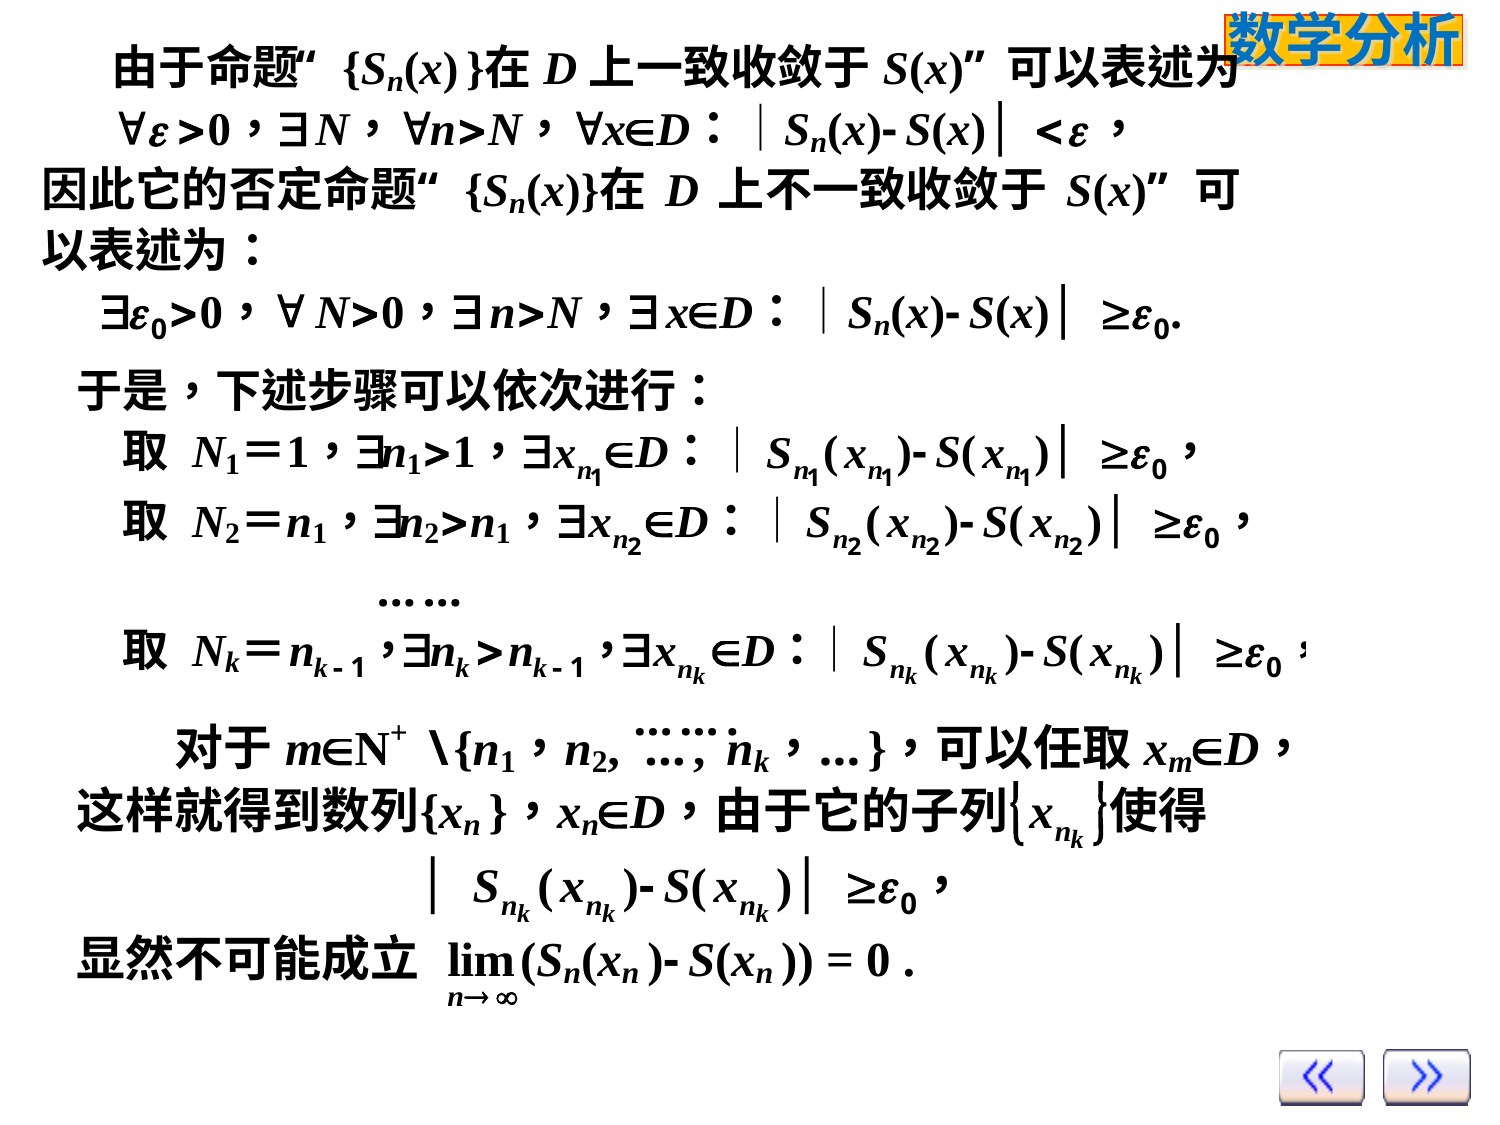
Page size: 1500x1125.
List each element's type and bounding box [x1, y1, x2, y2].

text_box [40, 37, 1242, 374]
picture [1383, 1049, 1471, 1106]
text_box [76, 715, 1309, 1012]
text_box [76, 361, 1307, 715]
picture [1279, 1050, 1365, 1106]
